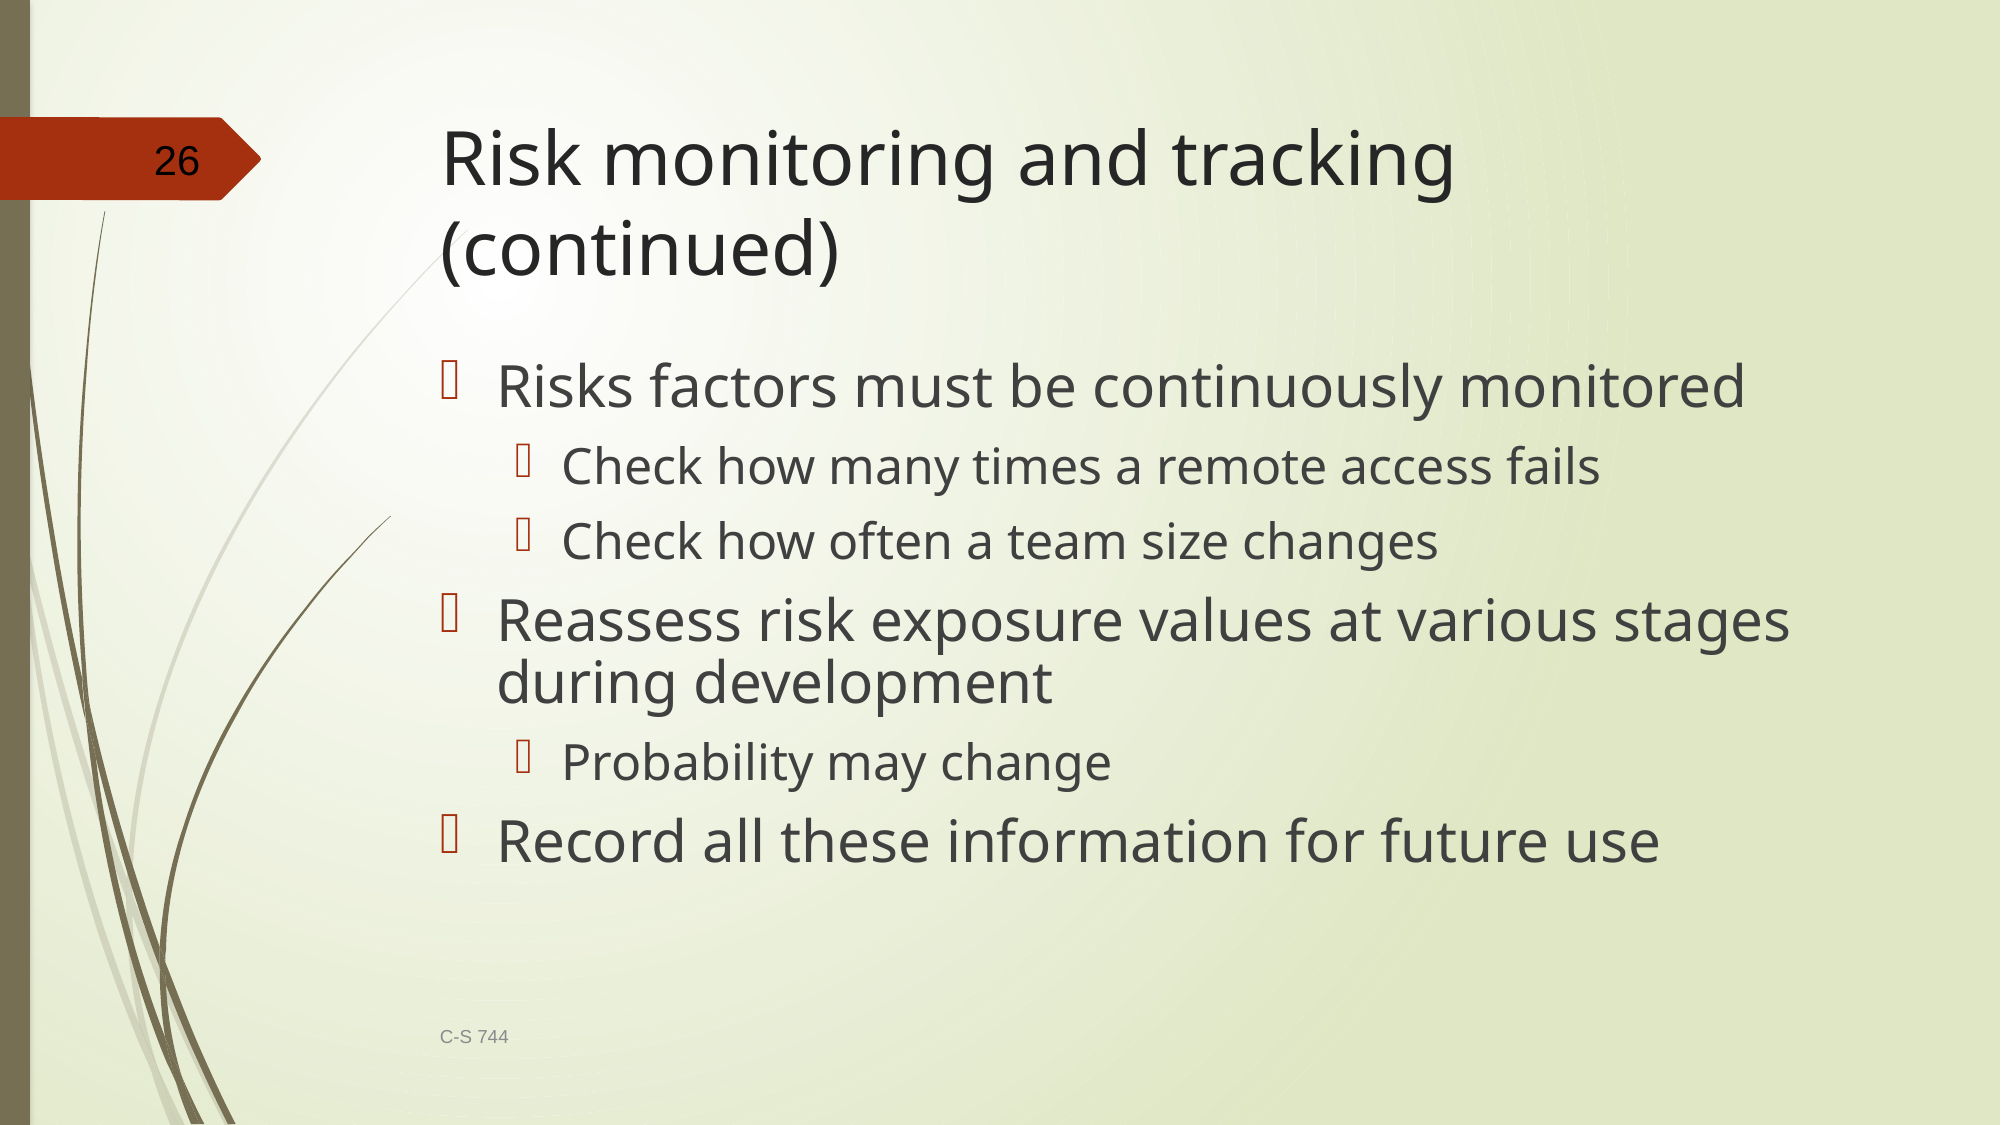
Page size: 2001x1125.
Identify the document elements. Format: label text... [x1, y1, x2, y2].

slide_number 26 [87, 129, 216, 190]
list Risks factors must be continuously monitored Check how many times a remote access fails Check how often a team size changes Reassess risk exposure values at various stages during development Probability may change Record all these information for future use [424, 350, 1888, 988]
title Risk monitoring and tracking (continued) [425, 102, 1888, 313]
footer C-S 744 [424, 1006, 1675, 1067]
